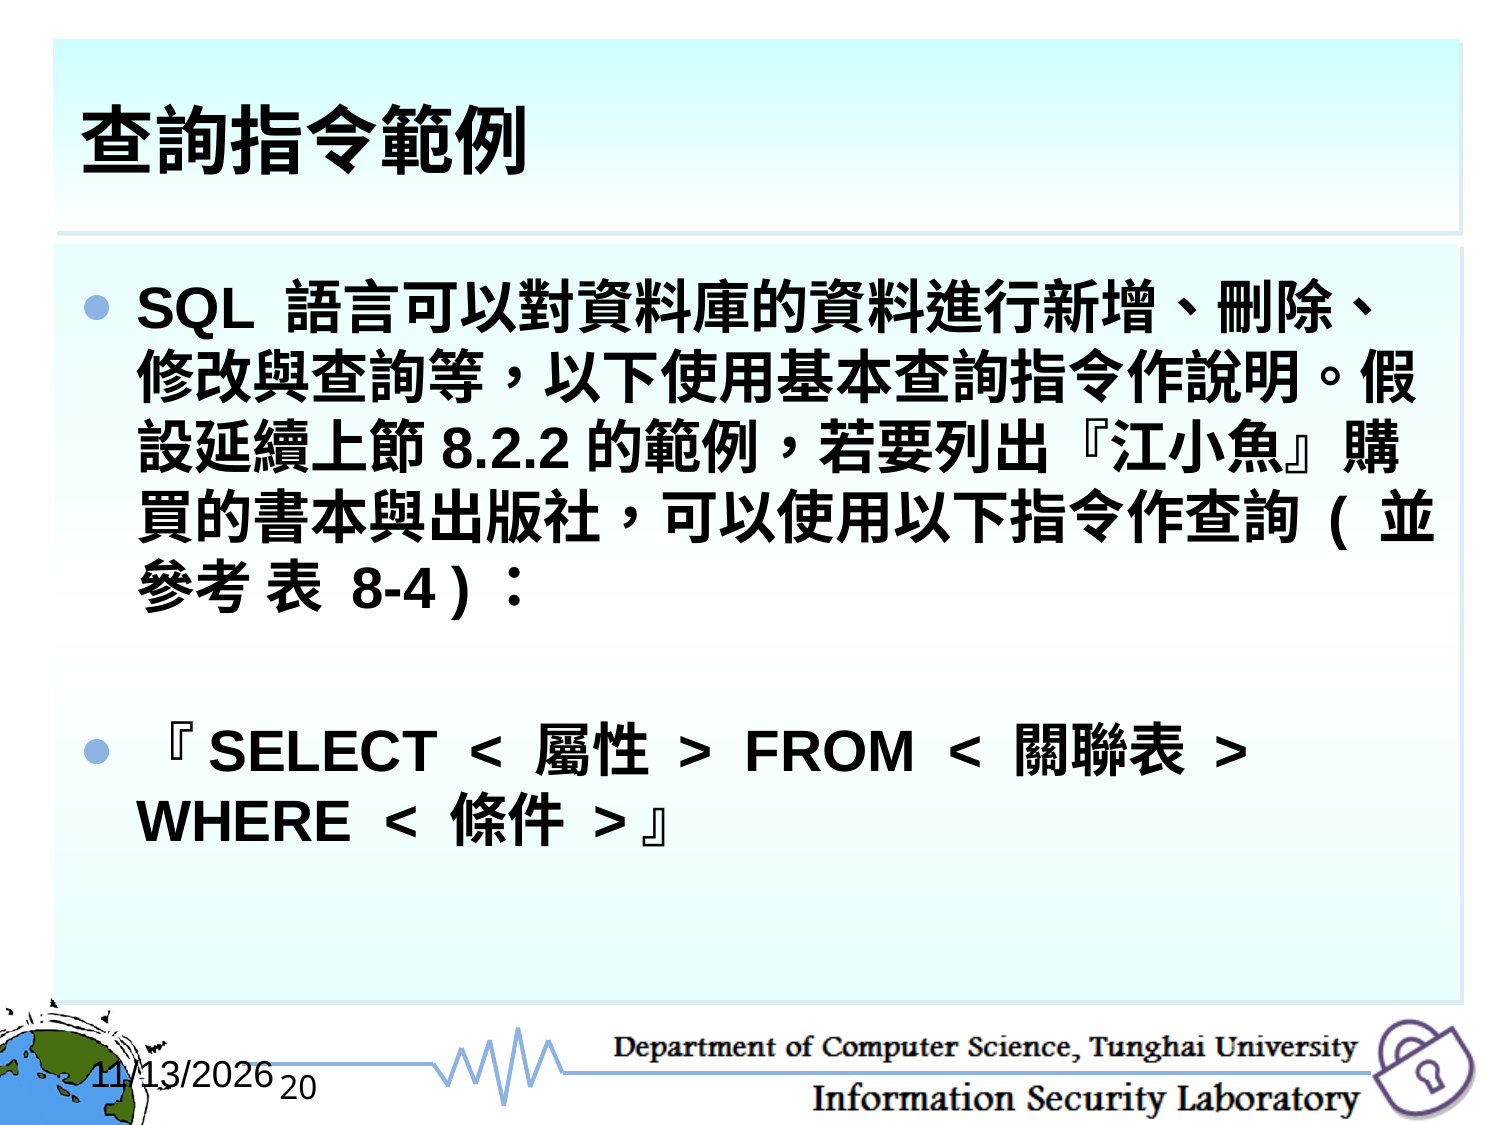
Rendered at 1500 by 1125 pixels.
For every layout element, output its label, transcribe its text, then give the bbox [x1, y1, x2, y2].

slide_number 20 [253, 1058, 333, 1125]
title 查詢指令範例 [64, 45, 1449, 233]
list SQL 語言可以對資料庫的資料進行新增、刪除、修改與查詢等，以下使用基本查詢指令作說明。假設延續上節8.2.2的範例，若要列出『江小魚』購買的書本與出版社，可以使用以下指令作查詢 ( 並參考 表 8-4 )： 『SELECT < 屬性 > FROM < 關聯表 > WHERE < 條件 >』 [64, 262, 1459, 1005]
picture [0, 984, 184, 1125]
picture [601, 1026, 1365, 1071]
picture [809, 1076, 1369, 1124]
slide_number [75, 1042, 425, 1103]
picture [1371, 1017, 1481, 1124]
